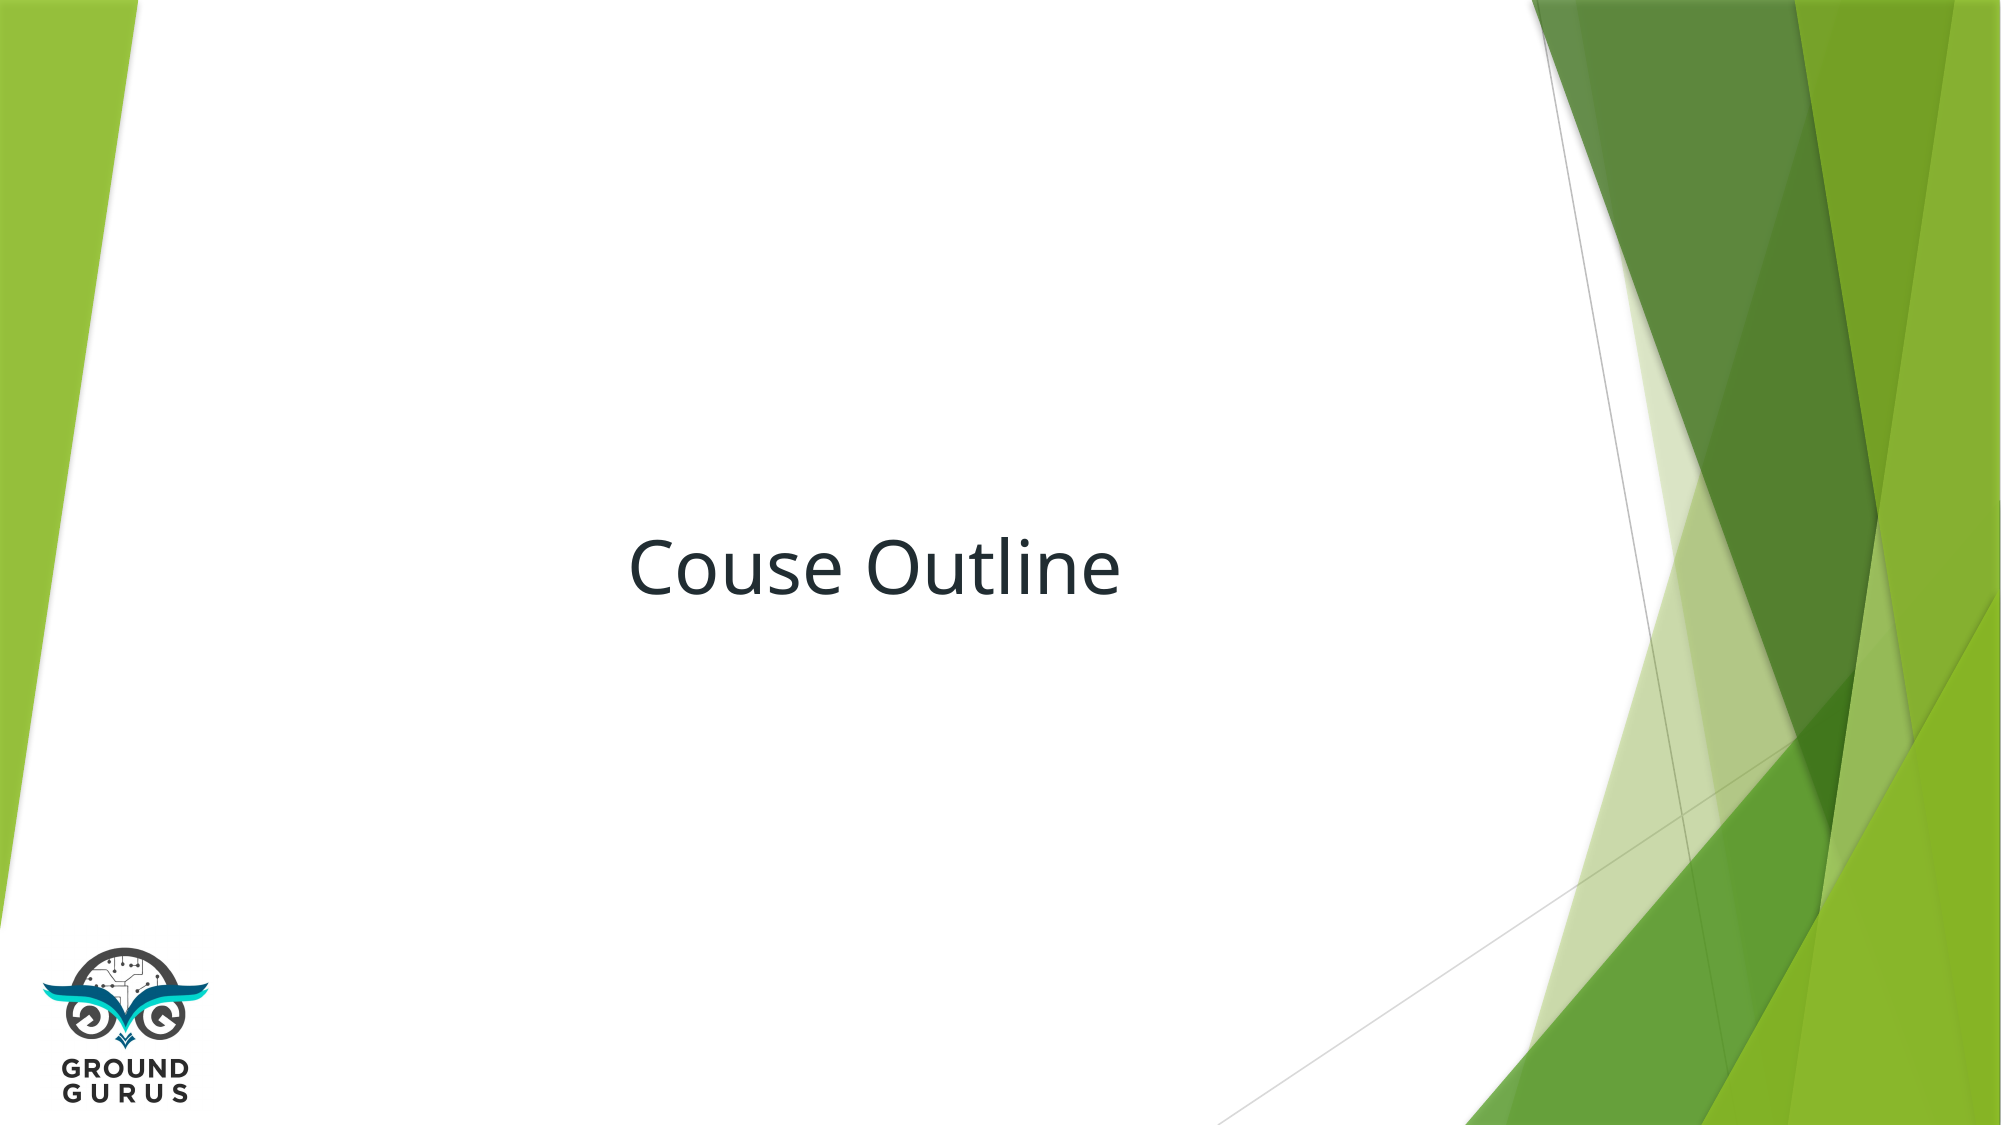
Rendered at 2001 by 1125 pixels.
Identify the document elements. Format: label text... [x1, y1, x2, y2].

title Couse Outline [377, 16, 1373, 619]
picture [39, 923, 215, 1112]
